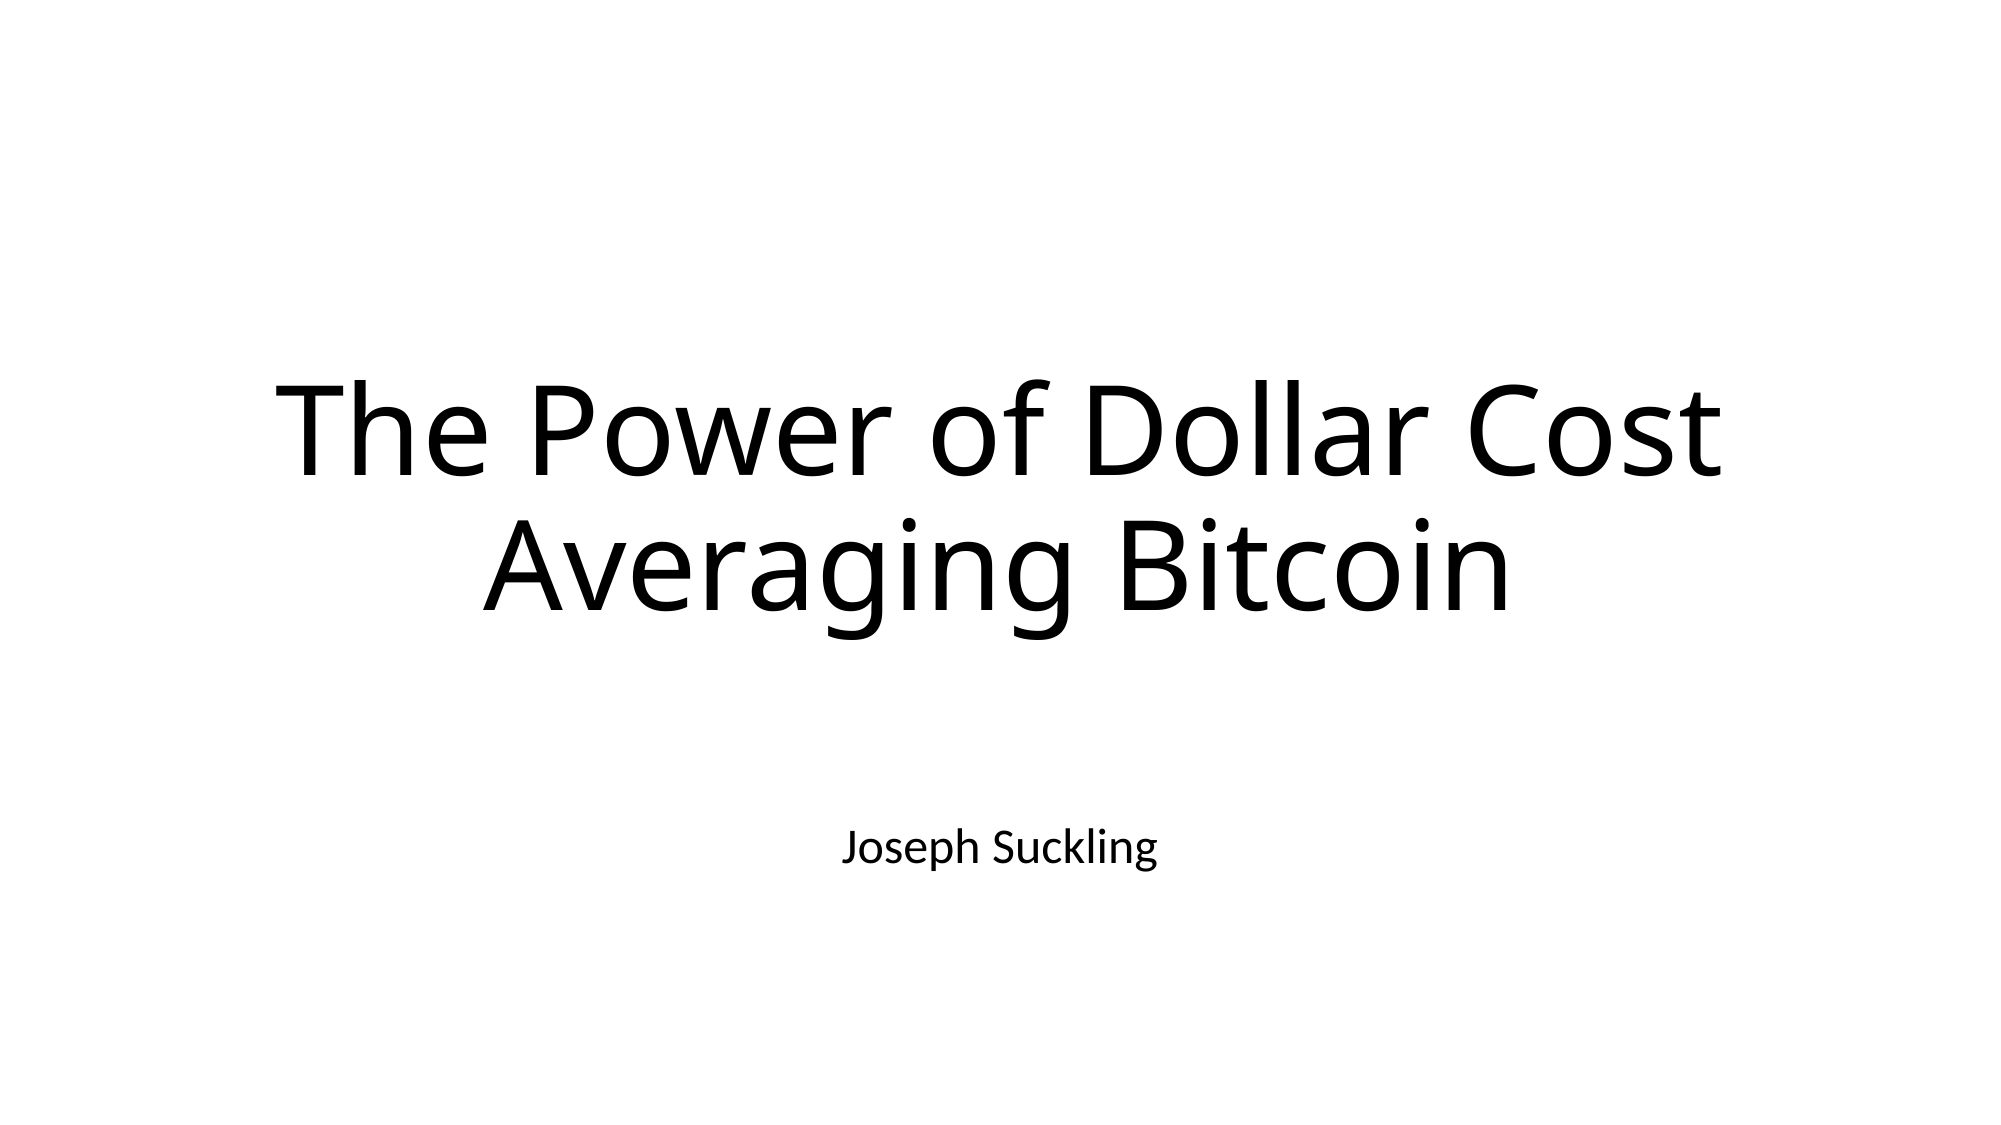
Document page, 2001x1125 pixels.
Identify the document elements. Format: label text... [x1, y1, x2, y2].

title The Power of Dollar Cost Averaging Bitcoin [249, 253, 1750, 645]
subtitle Joseph Suckling [249, 812, 1750, 900]
